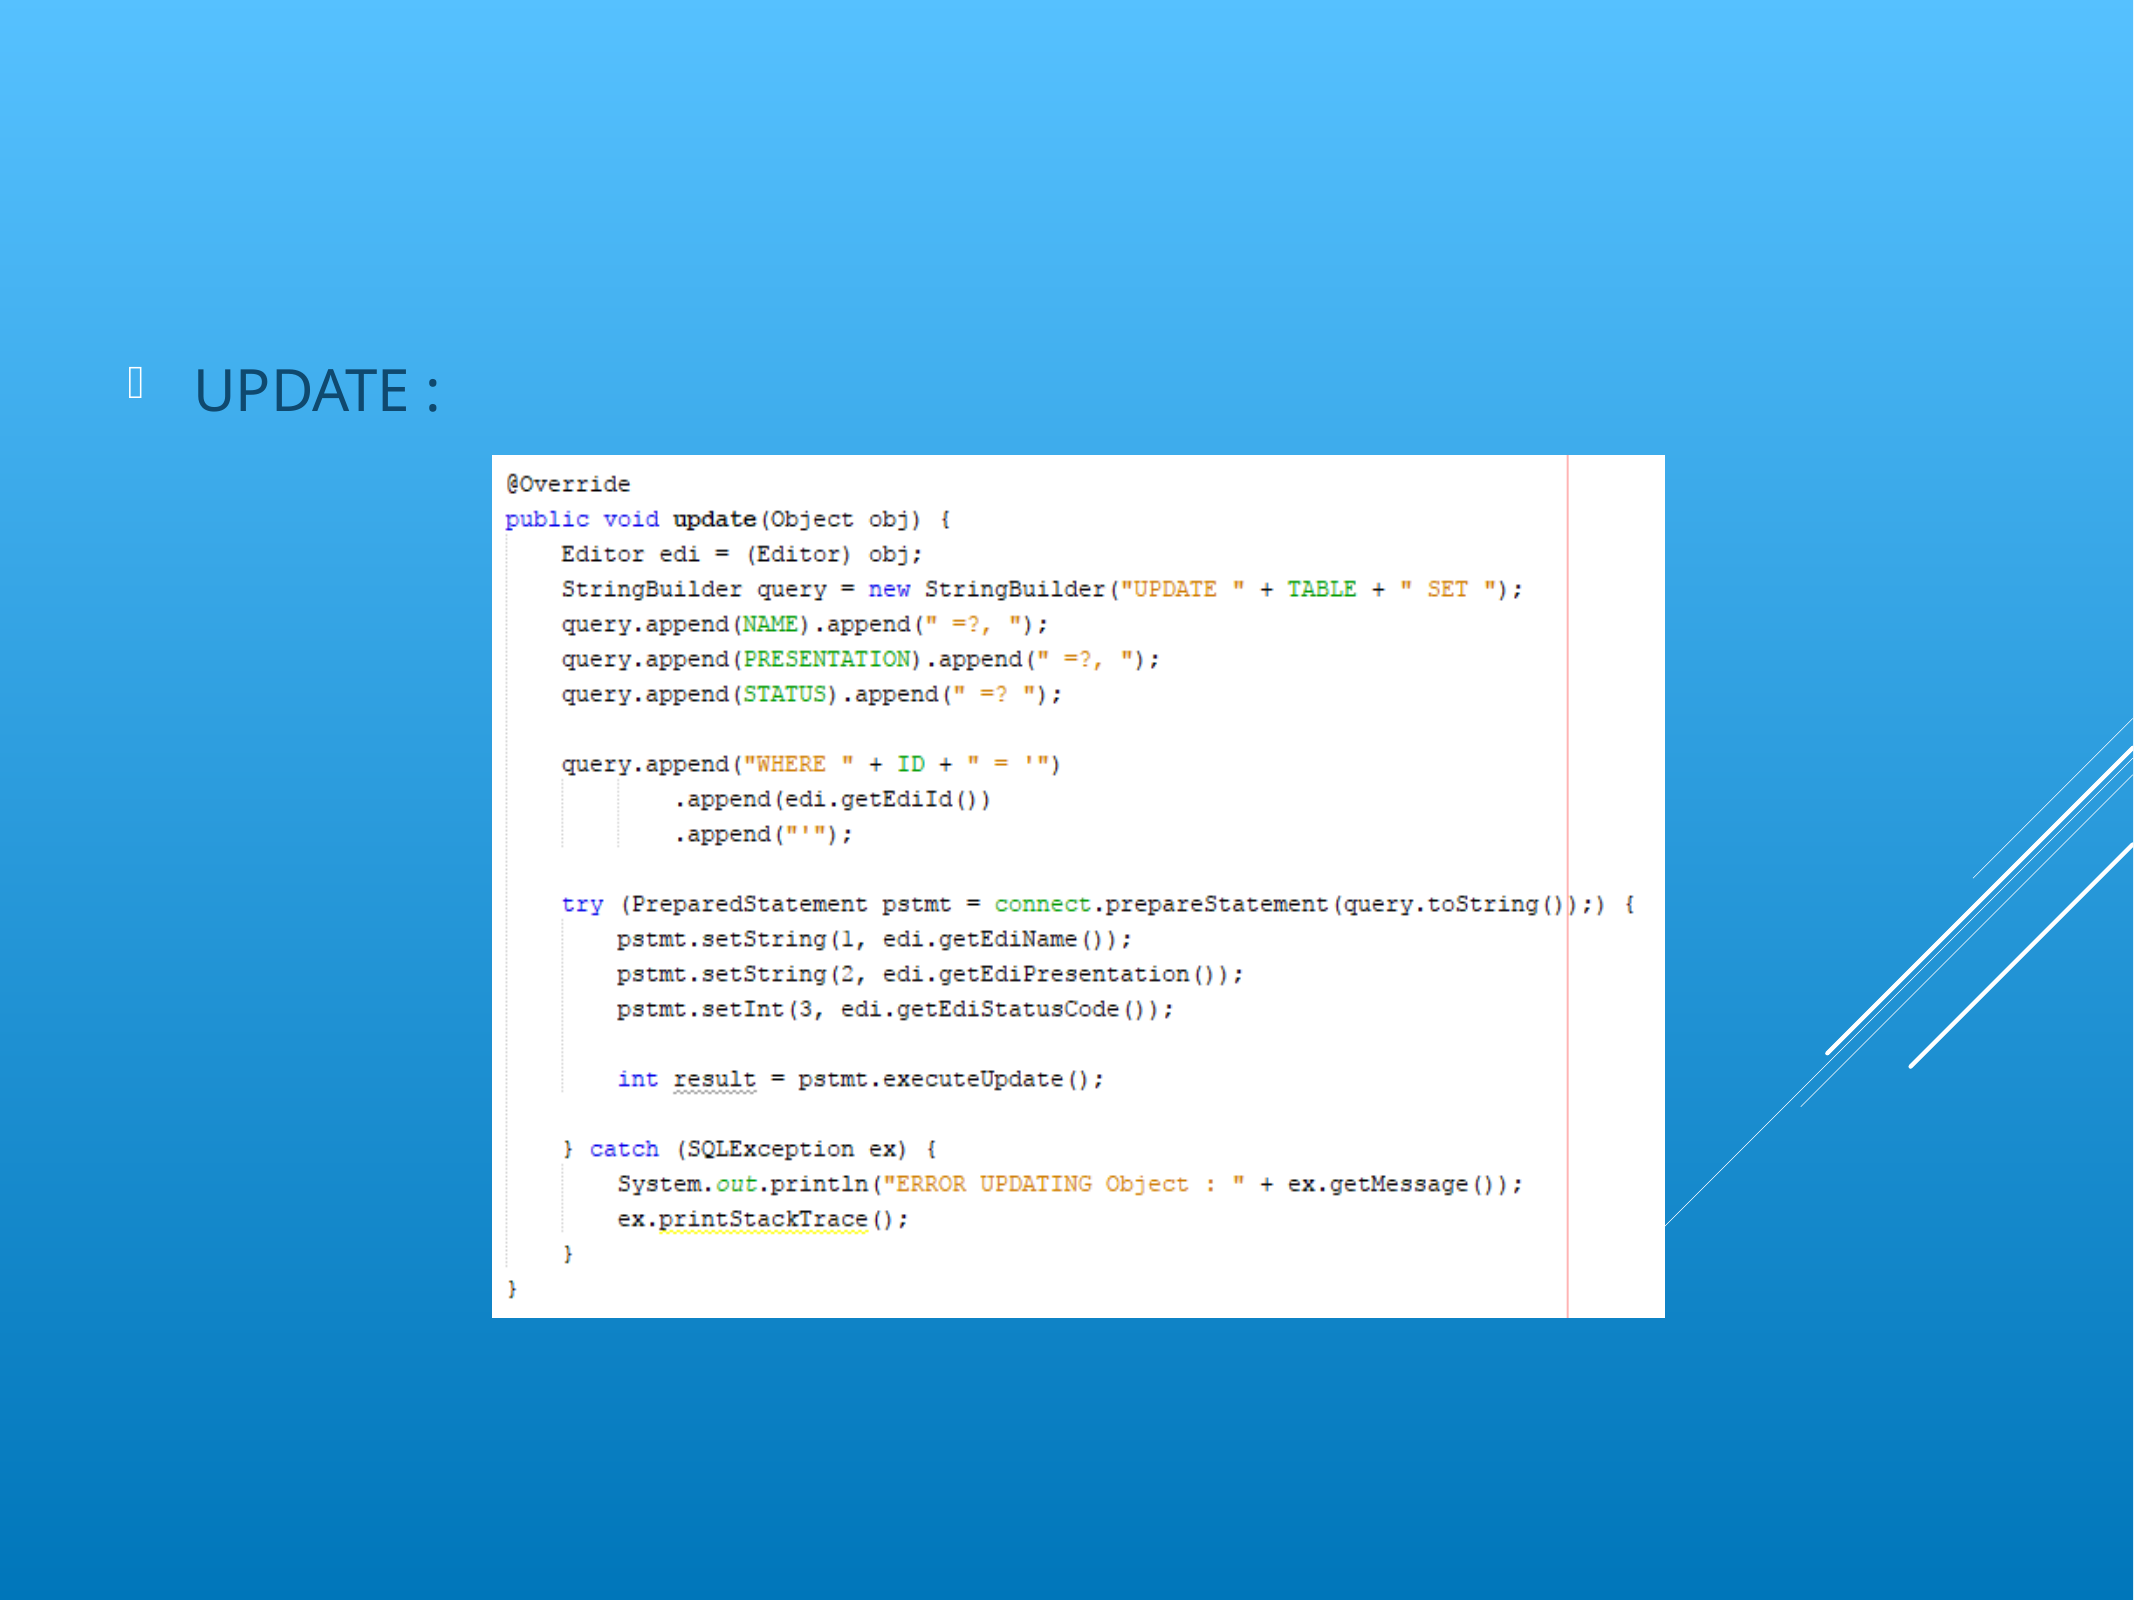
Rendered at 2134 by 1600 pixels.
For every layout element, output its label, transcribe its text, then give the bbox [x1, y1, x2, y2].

list UPDATE : [119, 319, 1614, 457]
picture [492, 455, 1665, 1318]
